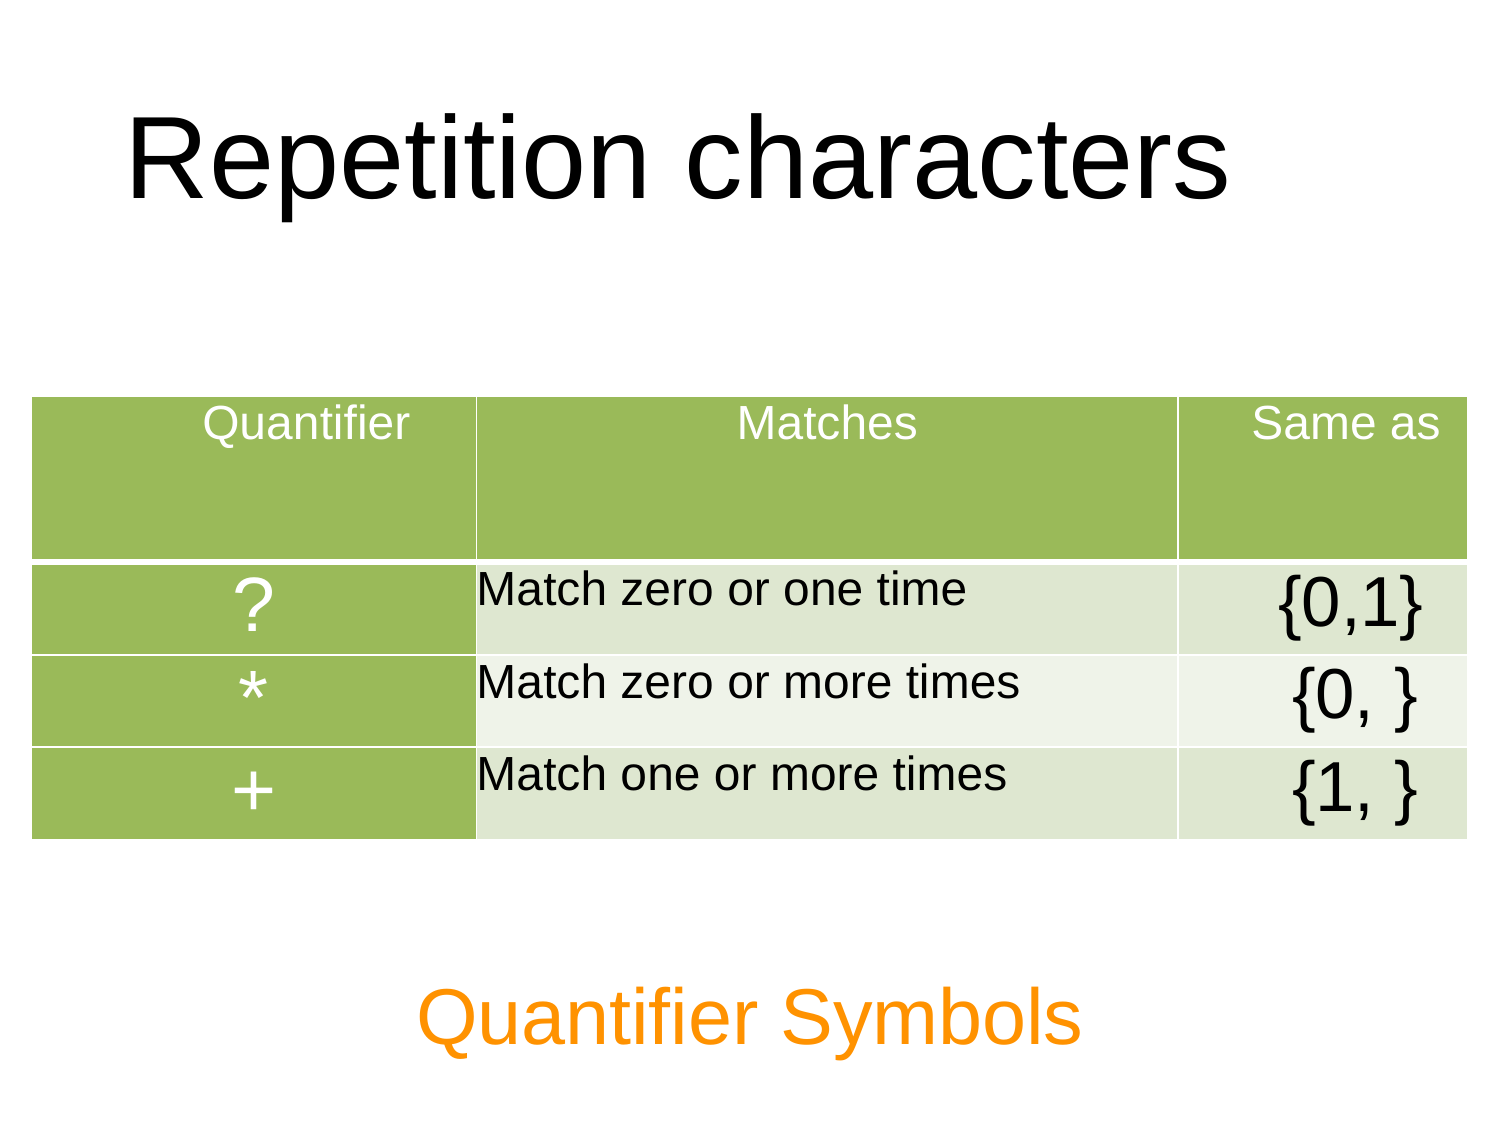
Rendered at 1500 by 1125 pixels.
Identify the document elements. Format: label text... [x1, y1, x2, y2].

table_cell ? [32, 565, 476, 654]
table_cell * [32, 656, 476, 746]
table_header Quantifier [32, 397, 476, 559]
table_cell Match one or more times [477, 748, 1177, 839]
table_cell {0,1} [1179, 565, 1467, 654]
table_header Matches [477, 397, 1177, 559]
table_cell {0, } [1179, 656, 1467, 746]
table_cell {1, } [1179, 748, 1467, 839]
text_box Repetition characters [110, 74, 1464, 230]
table_cell Match zero or one time [477, 565, 1177, 654]
table_header Same as [1179, 397, 1467, 559]
table_cell + [32, 748, 476, 839]
text_box Quantifier Symbols [414, 965, 1086, 1060]
table_cell Match zero or more times [477, 656, 1177, 746]
